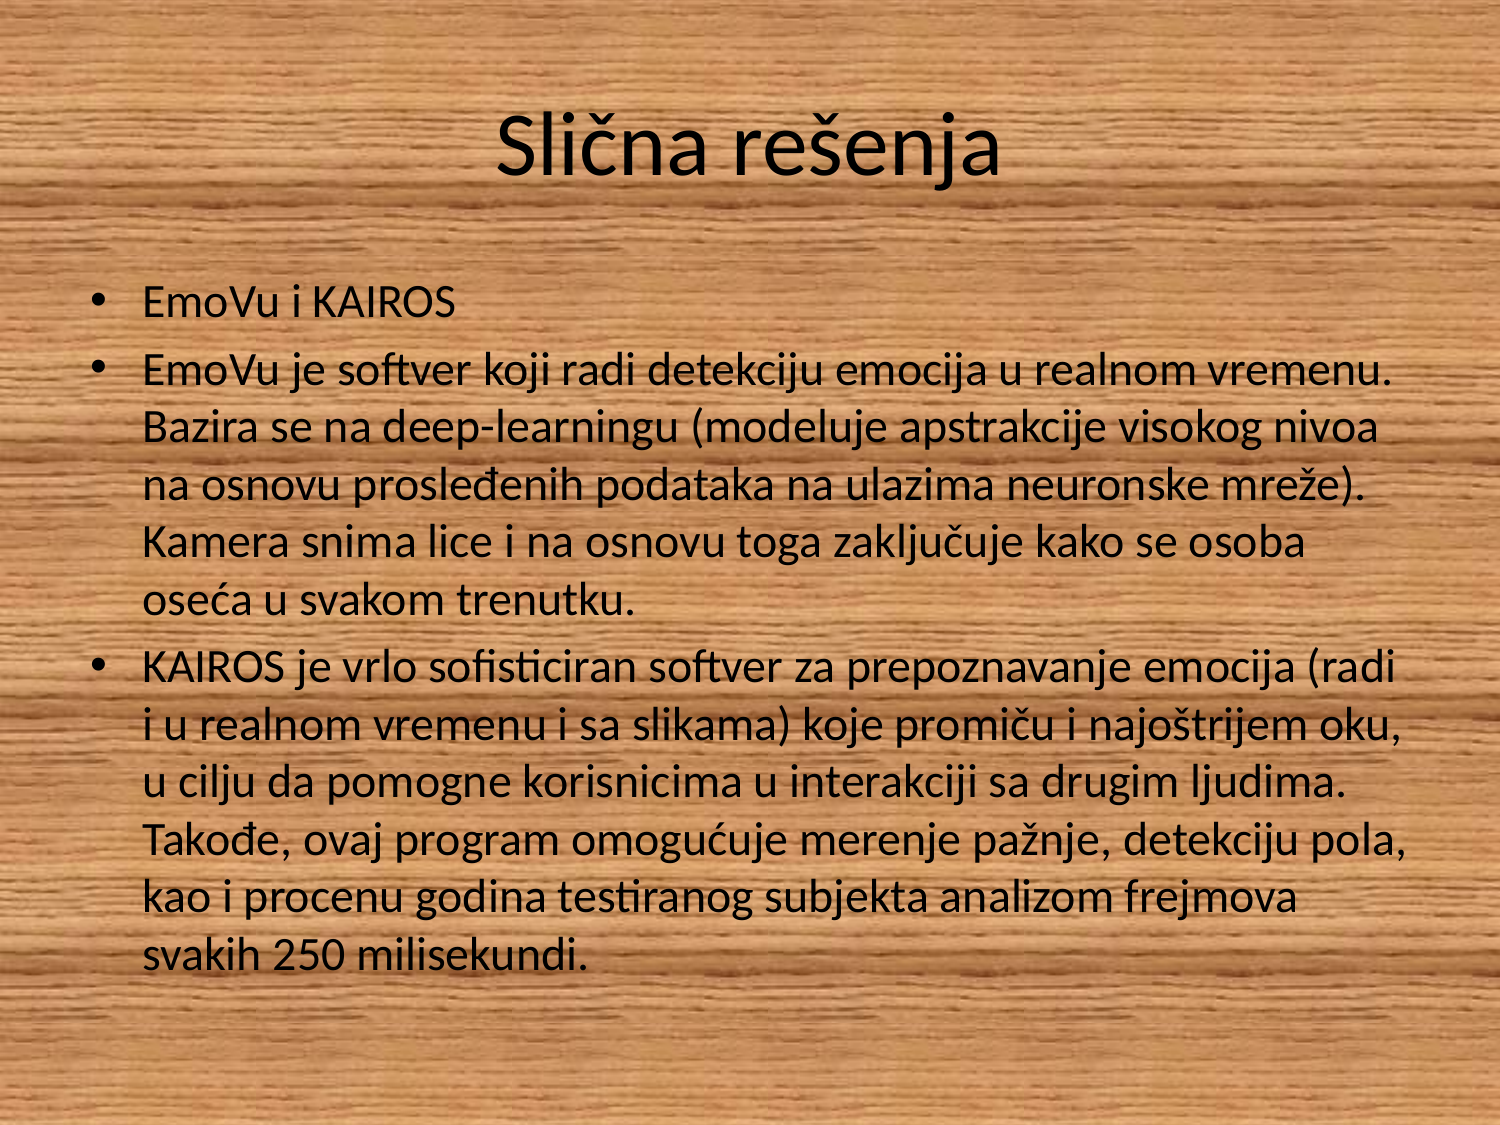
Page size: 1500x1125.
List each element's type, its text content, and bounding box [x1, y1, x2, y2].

title Slična rešenja [75, 45, 1425, 233]
picture [0, 0, 1500, 1125]
list EmoVu i KAIROS EmoVu je softver koji radi detekciju emocija u realnom vremenu. Bazira se na deep-learningu (modeluje apstrakcije visokog nivoa na osnovu prosleđenih podataka na ulazima neuronske mreže). Kamera snima lice i na osnovu toga zaključuje kako se osoba oseća u svakom trenutku. KAIROS je vrlo sofisticiran softver za prepoznavanje emocija (radi i u realnom vremenu i sa slikama) koje promiču i najoštrijem oku, u cilju da pomogne korisnicima u interakciji sa drugim ljudima. Takođe, ovaj program omogućuje merenje pažnje, detekciju pola, kao i procenu godina testiranog subjekta analizom frejmova svakih 250 milisekundi. [75, 262, 1425, 1005]
